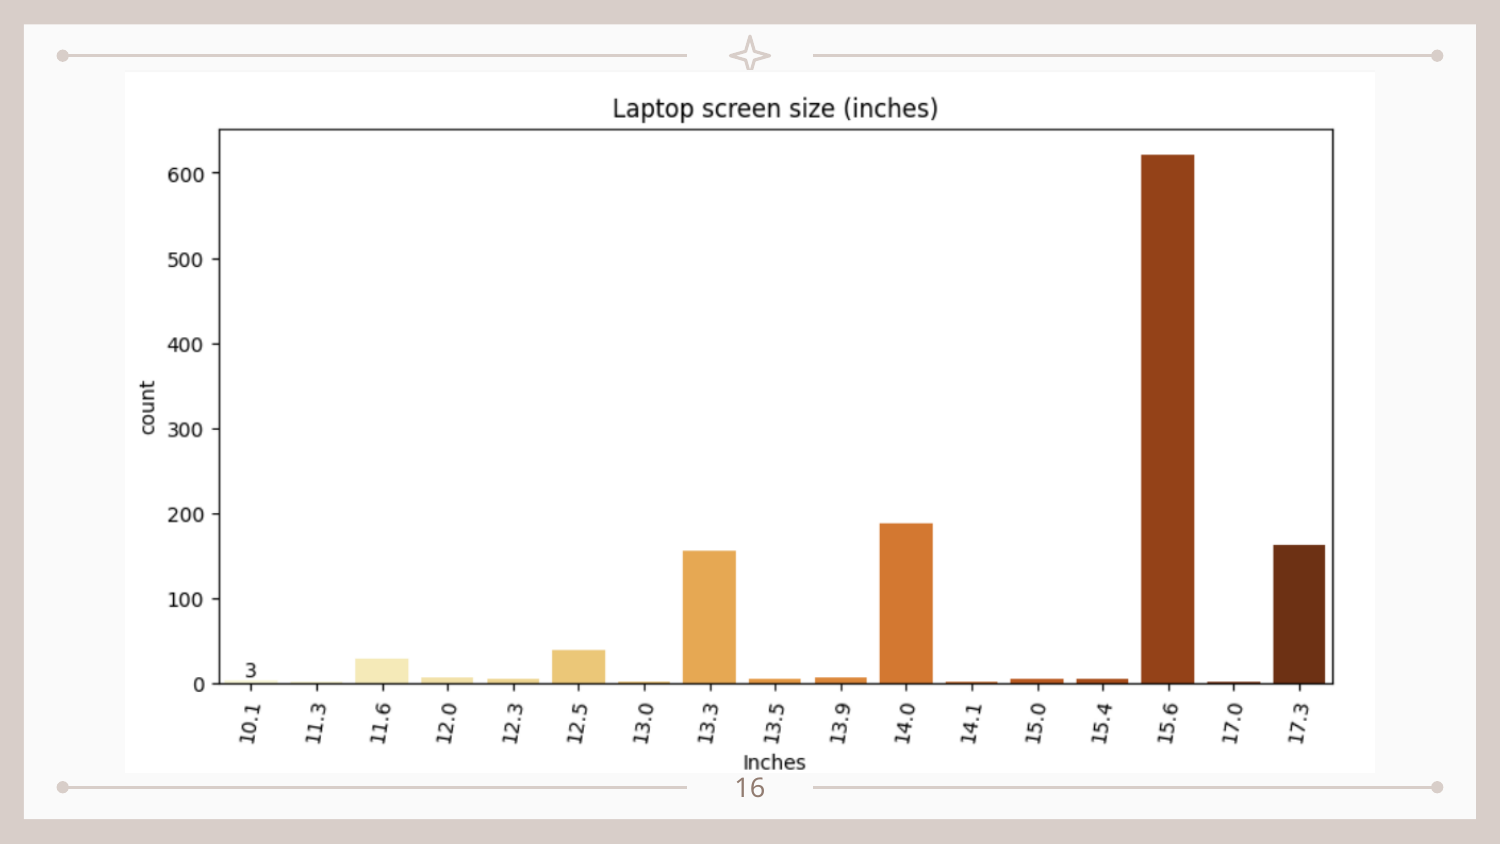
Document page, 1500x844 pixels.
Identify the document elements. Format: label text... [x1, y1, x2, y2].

picture [124, 70, 1375, 774]
slide_number 16 [705, 782, 795, 810]
